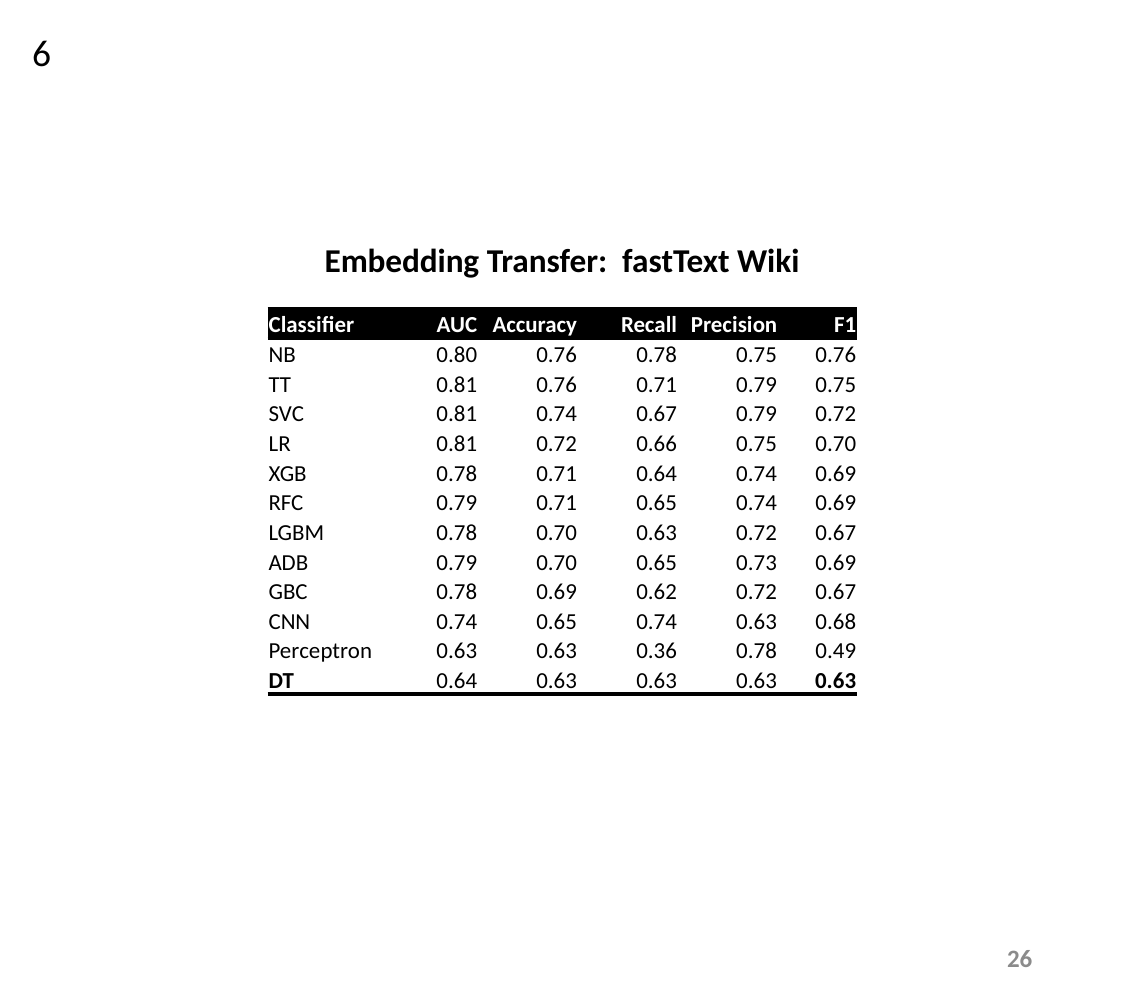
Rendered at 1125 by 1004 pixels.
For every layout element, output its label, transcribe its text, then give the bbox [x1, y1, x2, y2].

table_cell 0.63 [378, 635, 478, 665]
table_cell 0.74 [678, 457, 778, 487]
table_cell 0.69 [778, 457, 857, 487]
table_cell 0.79 [678, 368, 778, 398]
table_cell 0.81 [378, 368, 478, 398]
table_cell CNN [268, 605, 378, 635]
table_cell 0.79 [678, 398, 778, 427]
table_cell XGB [268, 457, 378, 487]
table_cell 0.67 [778, 516, 857, 546]
table_header Classifier [268, 311, 378, 337]
table_cell 0.63 [478, 635, 578, 665]
table_cell 0.81 [378, 427, 478, 457]
table_cell 0.70 [478, 516, 578, 546]
table_cell 0.63 [678, 605, 778, 635]
table_cell 0.75 [678, 340, 778, 368]
table_cell 0.80 [378, 340, 478, 368]
table_cell 0.78 [578, 340, 678, 368]
table_cell 0.63 [578, 516, 678, 546]
table_cell 0.74 [478, 398, 578, 427]
table_cell 0.65 [478, 605, 578, 635]
table_cell 0.76 [778, 340, 857, 368]
table_cell GBC [268, 576, 378, 605]
table_cell 0.76 [478, 340, 578, 368]
table_cell 0.64 [578, 457, 678, 487]
table_cell 0.65 [578, 546, 678, 576]
table_header Recall [578, 311, 678, 337]
table_cell 0.70 [478, 546, 578, 576]
table_cell 0.67 [578, 398, 678, 427]
table_header Precision [678, 311, 778, 337]
table_cell 0.78 [378, 457, 478, 487]
table_cell 0.72 [778, 398, 857, 427]
table_cell 0.71 [578, 368, 678, 398]
table_header AUC [378, 311, 478, 337]
table_header Accuracy [478, 311, 578, 337]
table_cell 0.71 [478, 487, 578, 516]
table_cell 0.81 [378, 398, 478, 427]
table_cell 0.66 [578, 427, 678, 457]
slide_number 26 [794, 930, 1048, 984]
table_cell RFC [268, 487, 378, 516]
table_cell 0.79 [378, 487, 478, 516]
table_cell 0.69 [778, 487, 857, 516]
table_cell 0.76 [478, 368, 578, 398]
table_cell 0.78 [378, 576, 478, 605]
text_box Embedding Transfer: fastText Wiki [240, 231, 885, 287]
table_cell 0.62 [578, 576, 678, 605]
table_cell SVC [268, 398, 378, 427]
table_cell 0.74 [578, 605, 678, 635]
table_cell 0.74 [678, 487, 778, 516]
table_cell 0.65 [578, 487, 678, 516]
table_cell 0.79 [378, 546, 478, 576]
table_cell 0.63 [578, 665, 678, 692]
table_cell 0.74 [378, 605, 478, 635]
table_cell 0.64 [378, 665, 478, 692]
text_box 6 [17, 21, 67, 82]
table_cell LGBM [268, 516, 378, 546]
table_cell NB [268, 340, 378, 368]
table_cell TT [268, 368, 378, 398]
table_cell 0.73 [678, 546, 778, 576]
table_cell 0.36 [578, 635, 678, 665]
table_cell 0.70 [778, 427, 857, 457]
table_cell 0.72 [678, 516, 778, 546]
table_cell 0.63 [478, 665, 578, 692]
table_cell Perceptron [268, 635, 378, 665]
table_cell 0.68 [778, 605, 857, 635]
table_cell 0.72 [678, 576, 778, 605]
table_cell 0.49 [778, 635, 857, 665]
table_cell 0.71 [478, 457, 578, 487]
table_cell 0.72 [478, 427, 578, 457]
table_cell 0.75 [778, 368, 857, 398]
table_cell ADB [268, 546, 378, 576]
table_cell 0.78 [378, 516, 478, 546]
table_cell DT [268, 665, 378, 692]
table_cell 0.63 [678, 665, 778, 692]
table_cell LR [268, 427, 378, 457]
table_cell 0.78 [678, 635, 778, 665]
table_cell 0.67 [778, 576, 857, 605]
table_header F1 [778, 311, 857, 337]
table_cell 0.69 [778, 546, 857, 576]
table_cell 0.75 [678, 427, 778, 457]
table_cell 0.69 [478, 576, 578, 605]
table_cell 0.63 [778, 665, 857, 692]
